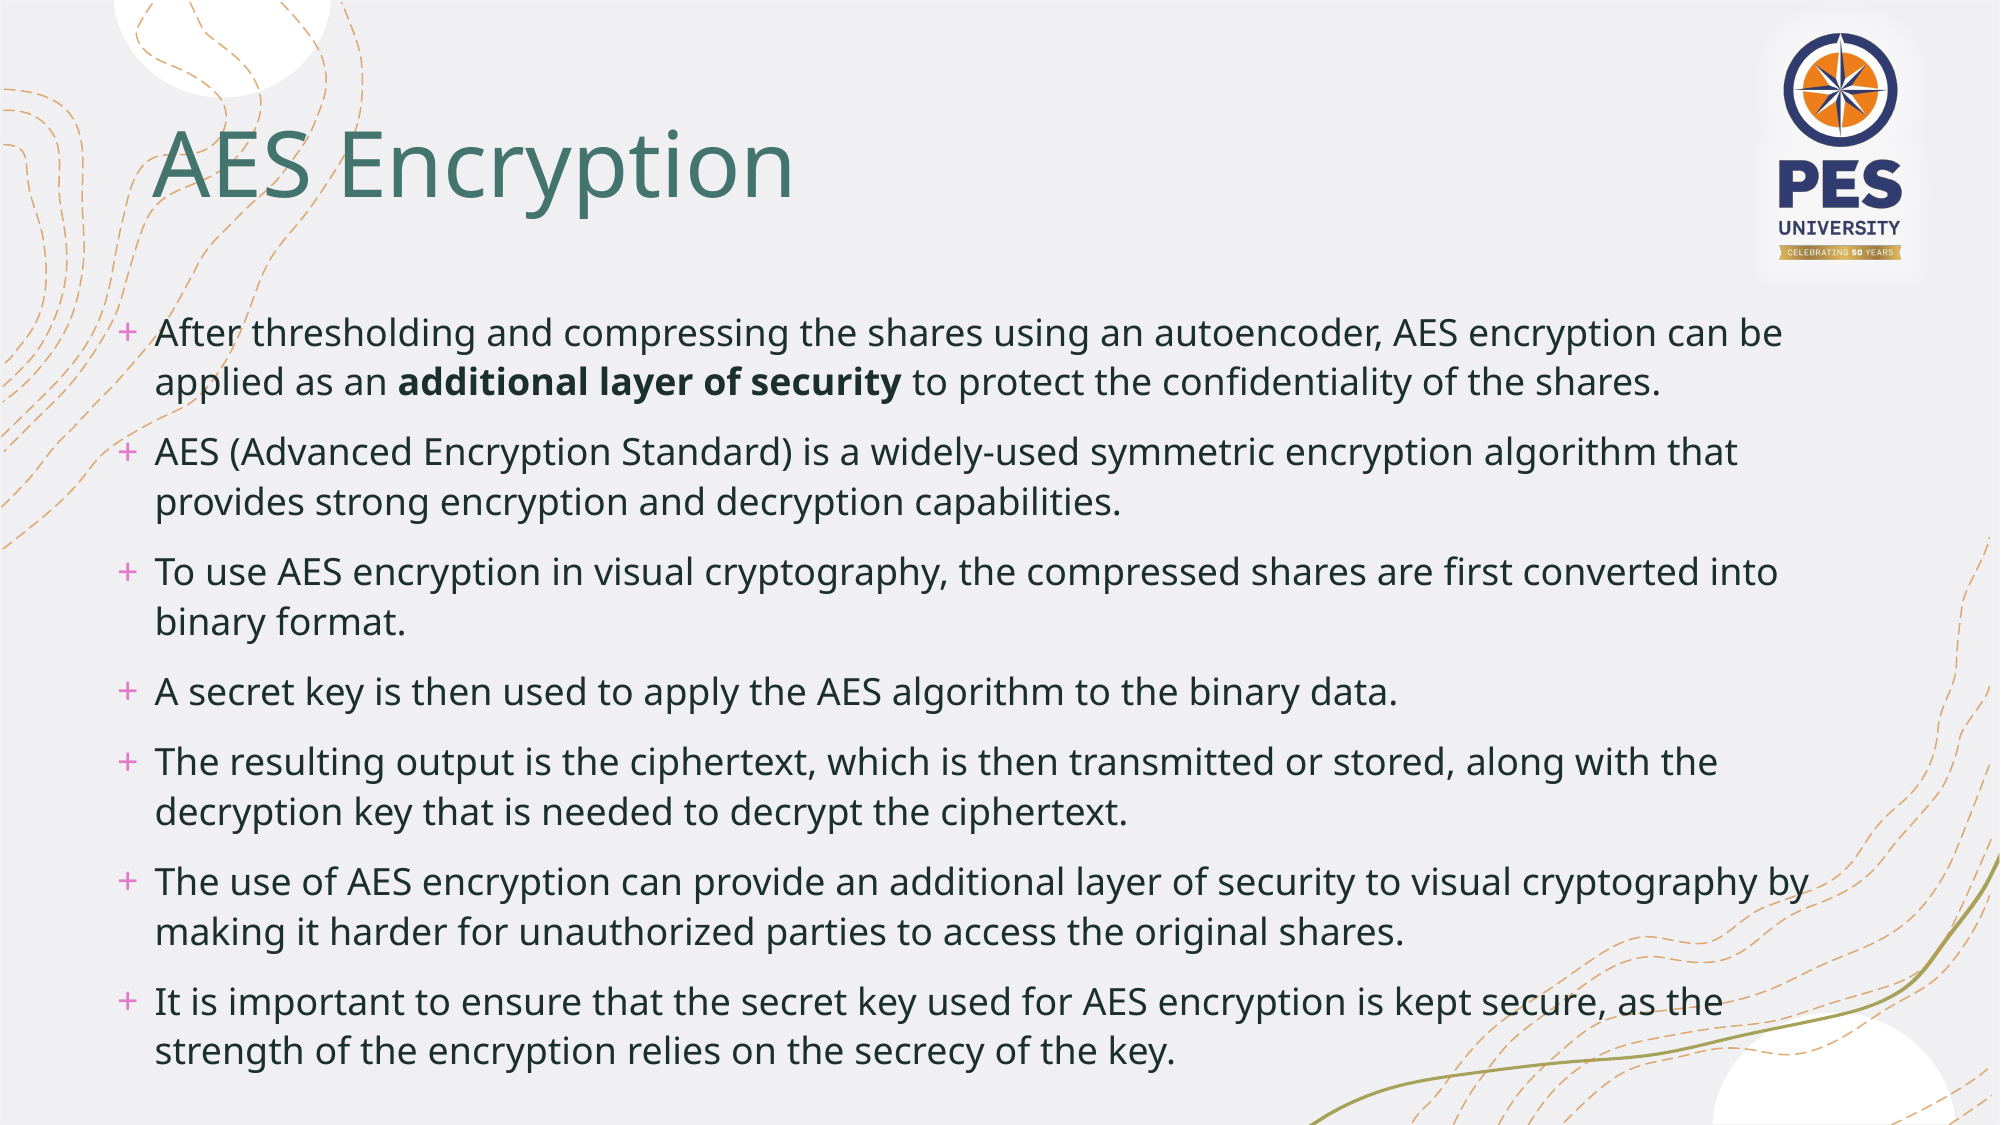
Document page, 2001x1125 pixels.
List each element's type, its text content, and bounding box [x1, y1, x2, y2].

title AES Encryption [137, 54, 1661, 267]
picture [1690, 0, 1991, 297]
list After thresholding and compressing the shares using an autoencoder, AES encryption can be applied as an additional layer of security to protect the confidentiality of the shares. AES (Advanced Encryption Standard) is a widely-used symmetric encryption algorithm that provides strong encryption and decryption capabilities. To use AES encryption in visual cryptography, the compressed shares are first converted into binary format. A secret key is then used to apply the AES algorithm to the binary data. The resulting output is the ciphertext, which is then transmitted or stored, along with the decryption key that is needed to decrypt the ciphertext. The use of AES encryption can provide an additional layer of security to visual cryptography by making it harder for unauthorized parties to access the original shares. It is important to ensure that the secret key used for AES encryption is kept secure, as the strength of the encryption relies on the secrecy of the key. [102, 296, 1827, 1029]
